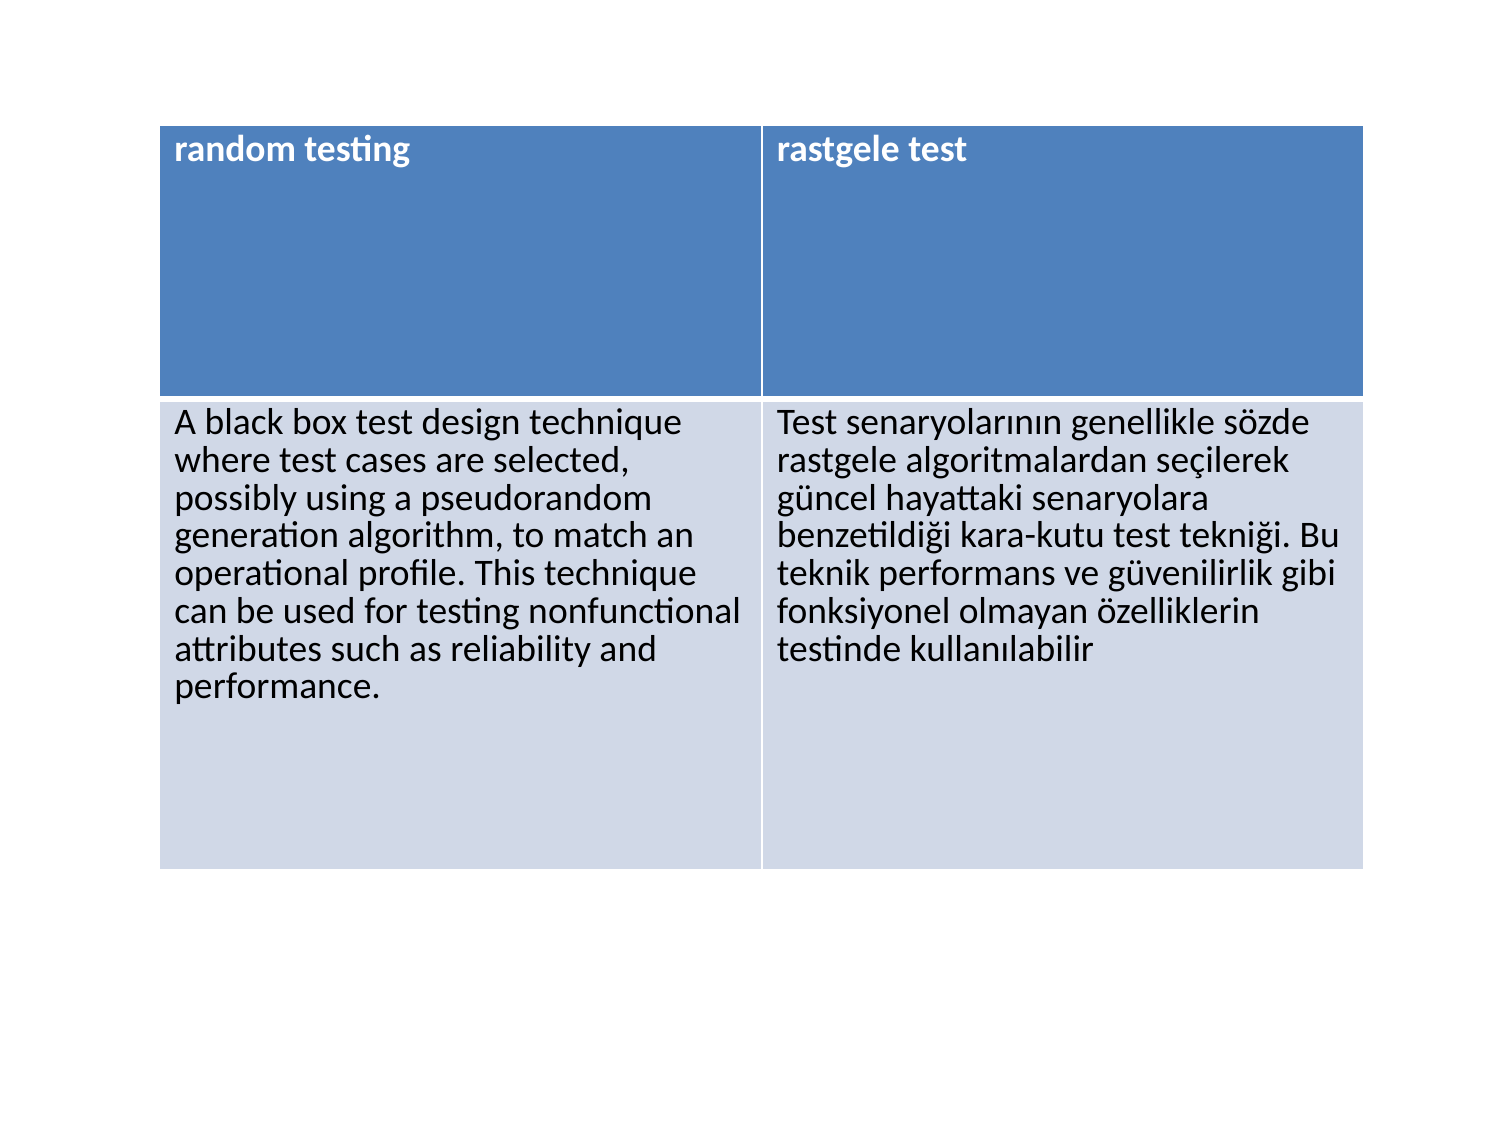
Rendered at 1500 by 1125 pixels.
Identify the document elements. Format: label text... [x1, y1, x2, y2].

table_header rastgele test [763, 126, 1363, 396]
table_header random testing [160, 126, 761, 396]
table_cell A black box test design technique where test cases are selected, possibly using a pseudorandom generation algorithm, to match an operational profile. This technique can be used for testing nonfunctional attributes such as reliability and performance. [160, 402, 761, 869]
table_cell Test senaryolarının genellikle sözde rastgele algoritmalardan seçilerek güncel hayattaki senaryolara benzetildiği kara-kutu test tekniği. Bu teknik performans ve güvenilirlik gibi fonksiyonel olmayan özelliklerin testinde kullanılabilir [763, 402, 1363, 869]
